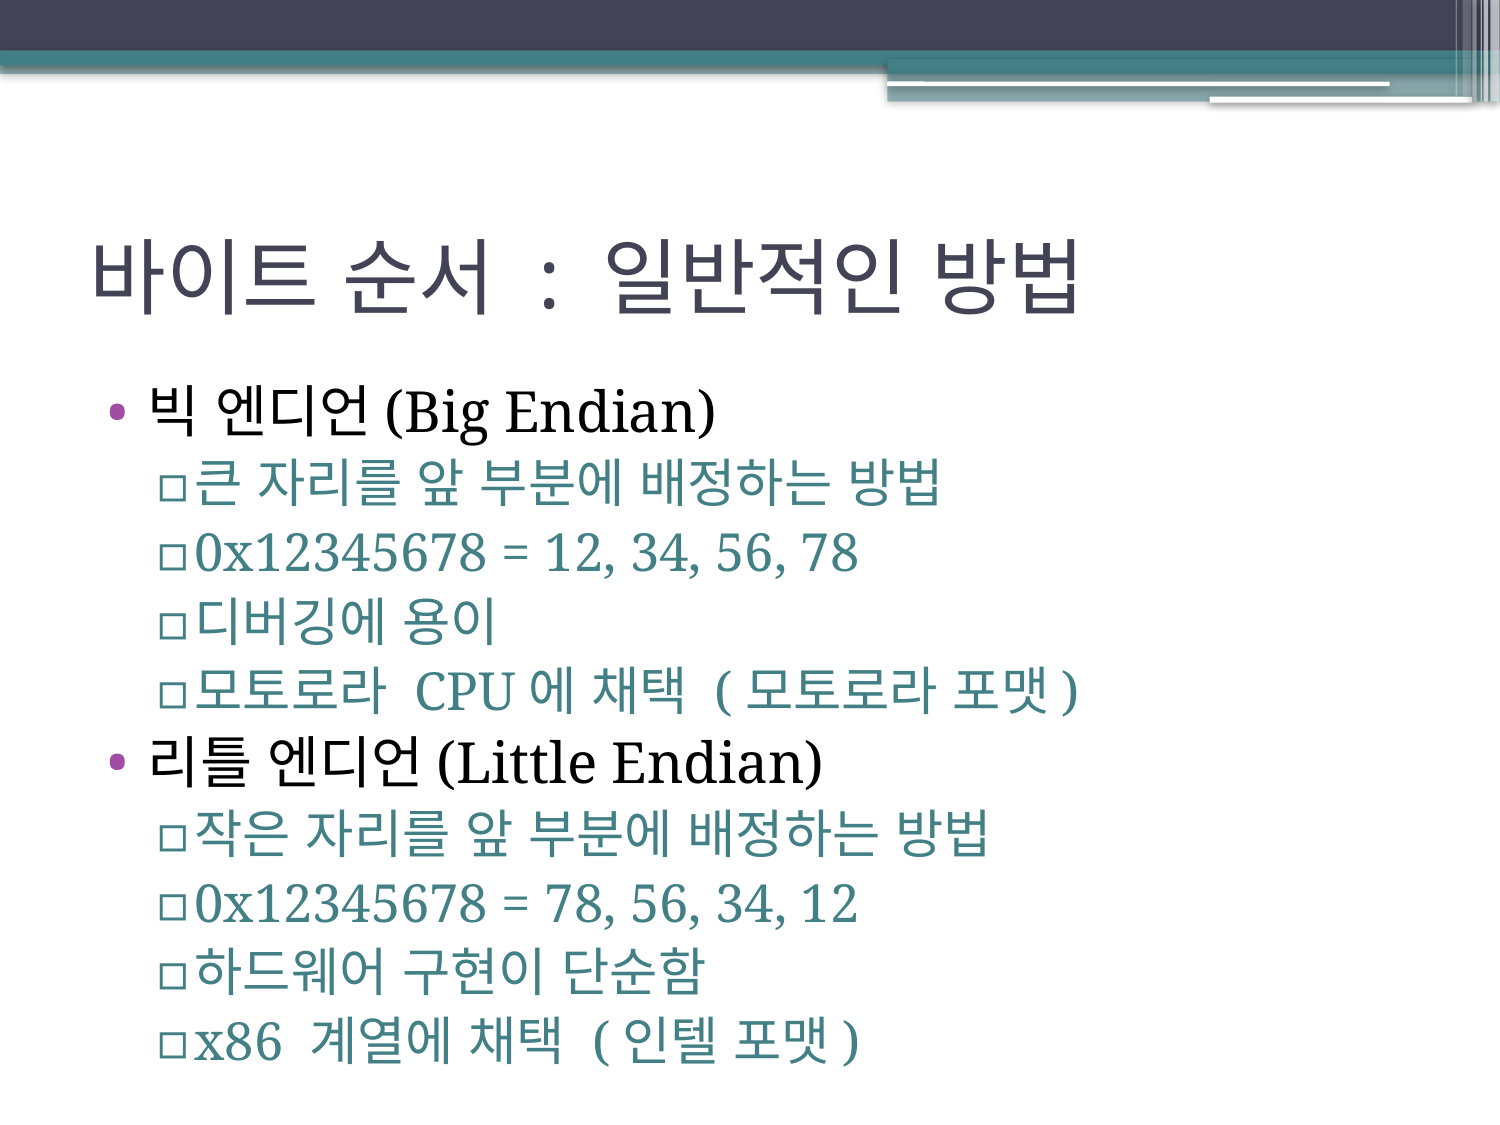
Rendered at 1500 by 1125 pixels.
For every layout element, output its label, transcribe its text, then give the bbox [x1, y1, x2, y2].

title 바이트 순서 : 일반적인 방법 [75, 187, 1425, 363]
list 빅 엔디언(Big Endian) 큰 자리를 앞 부분에 배정하는 방법 0x12345678 = 12, 34, 56, 78 디버깅에 용이 모토로라 CPU에 채택 (모토로라 포맷) 리틀 엔디언(Little Endian) 작은 자리를 앞 부분에 배정하는 방법 0x12345678 = 78, 56, 34, 12 하드웨어 구현이 단순함 x86 계열에 채택 (인텔 포맷) [75, 368, 1425, 1079]
